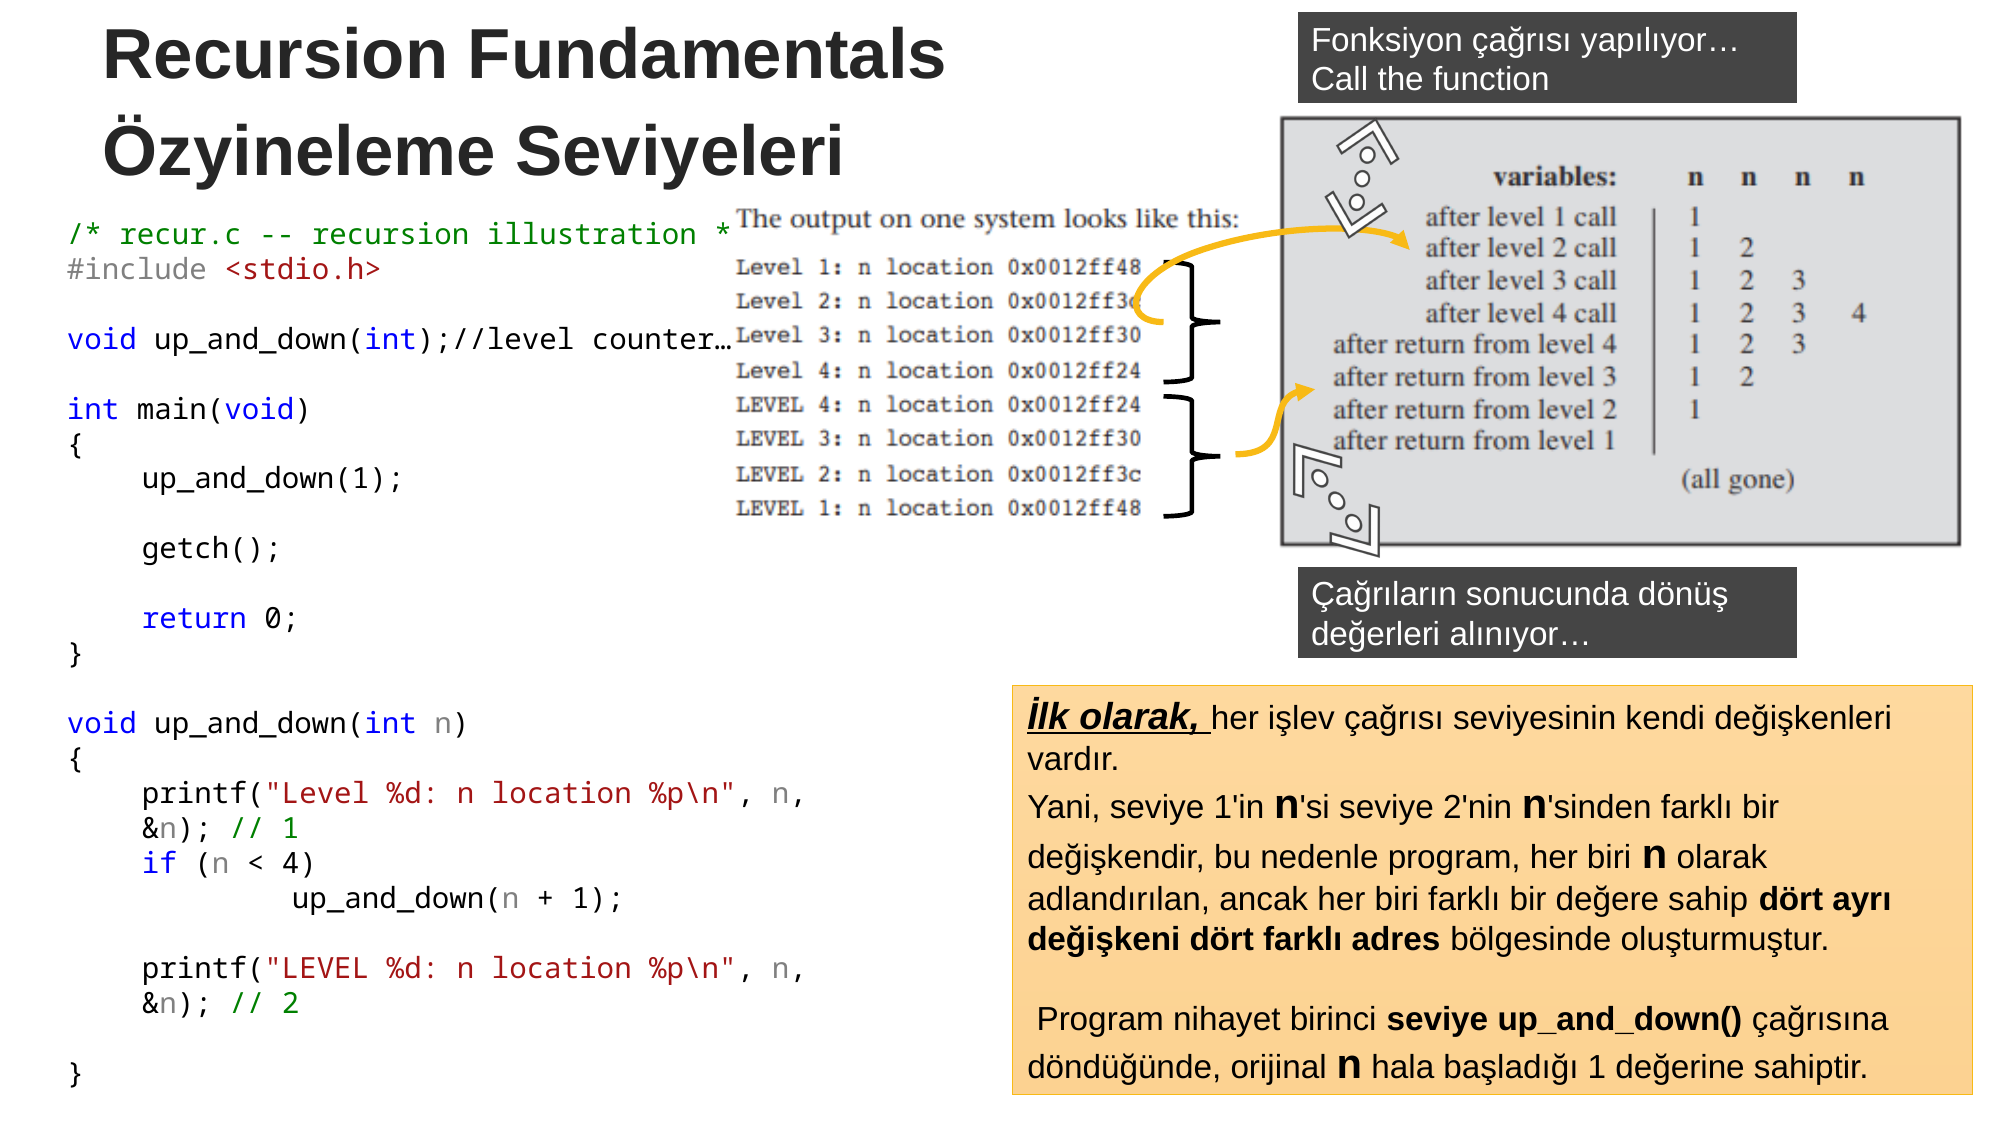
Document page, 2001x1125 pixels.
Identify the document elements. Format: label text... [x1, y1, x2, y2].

text_box İlk olarak, her işlev çağrısı seviyesinin kendi değişkenleri vardır. Yani, seviye 1'in n'si seviye 2'nin n'sinden farklı bir değişkendir, bu nedenle program, her biri n olarak adlandırılan, ancak her biri farklı bir değere sahip dört ayrı değişkeni dört farklı adres bölgesinde oluşturmuştur. Program nihayet birinci seviye up_and_down() çağrısına döndüğünde, orijinal n hala başladığı 1 değerine sahiptir. [1012, 685, 1973, 1095]
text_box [1235, 389, 1316, 455]
text_box /* recur.c -- recursion illustration */ #include <stdio.h> void up_and_down(int);//level counter… int main(void) { up_and_down(1); getch(); return 0; } void up_and_down(int n) { printf("Level %d: n location %p\n", n, &n); // 1 if (n < 4) up_and_down(n + 1); printf("LEVEL %d: n location %p\n", n, &n); // 2 } [52, 207, 960, 1097]
picture [731, 105, 1973, 564]
text_box Fonksiyon çağrısı yapılıyor… Call the function [1295, 9, 1800, 105]
list Recursion Fundamentals Özyineleme Seviyeleri [88, 10, 1221, 198]
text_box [1220, 249, 1410, 323]
text_box Çağrıların sonucunda dönüş değerleri alınıyor… [1295, 563, 1800, 661]
